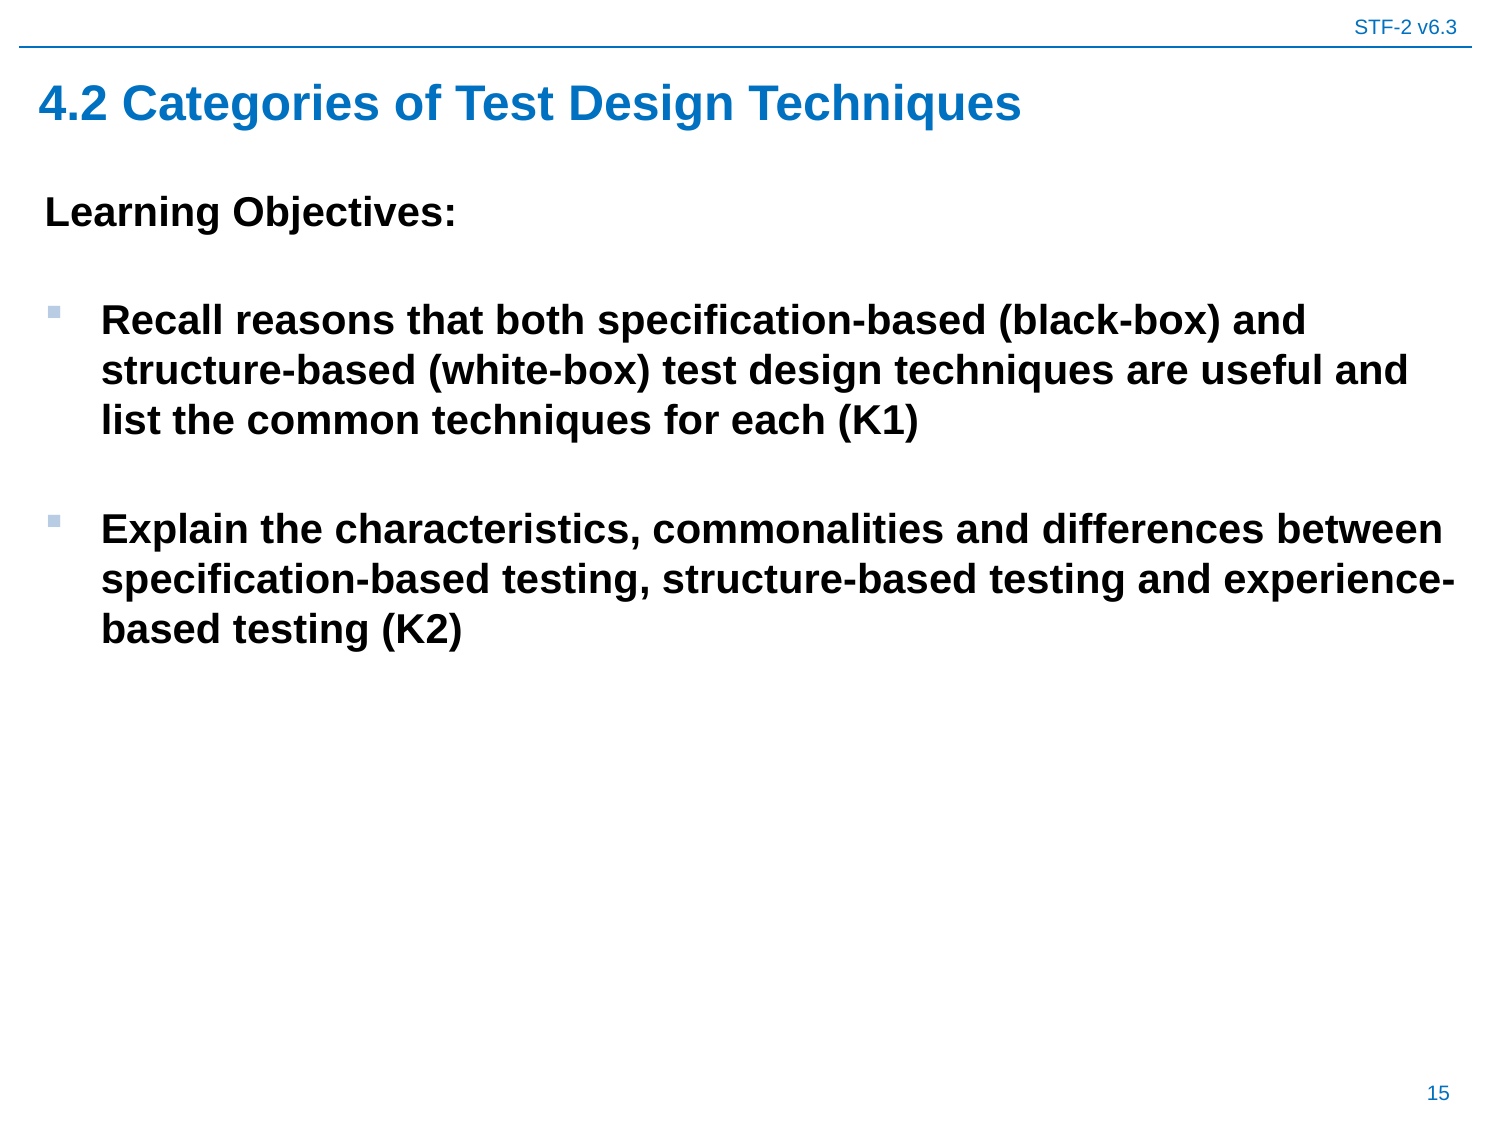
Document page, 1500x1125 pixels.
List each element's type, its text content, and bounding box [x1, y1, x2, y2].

list Learning Objectives: Recall reasons that both specification-based (black-box) and structure-based (white-box) test design techniques are useful and list the common techniques for each (K1) Explain the characteristics, commonalities and differences between specification-based testing, structure-based testing and experience-based testing (K2) [29, 177, 1477, 1063]
title 4.2 Categories of Test Design Techniques [23, 59, 1465, 142]
